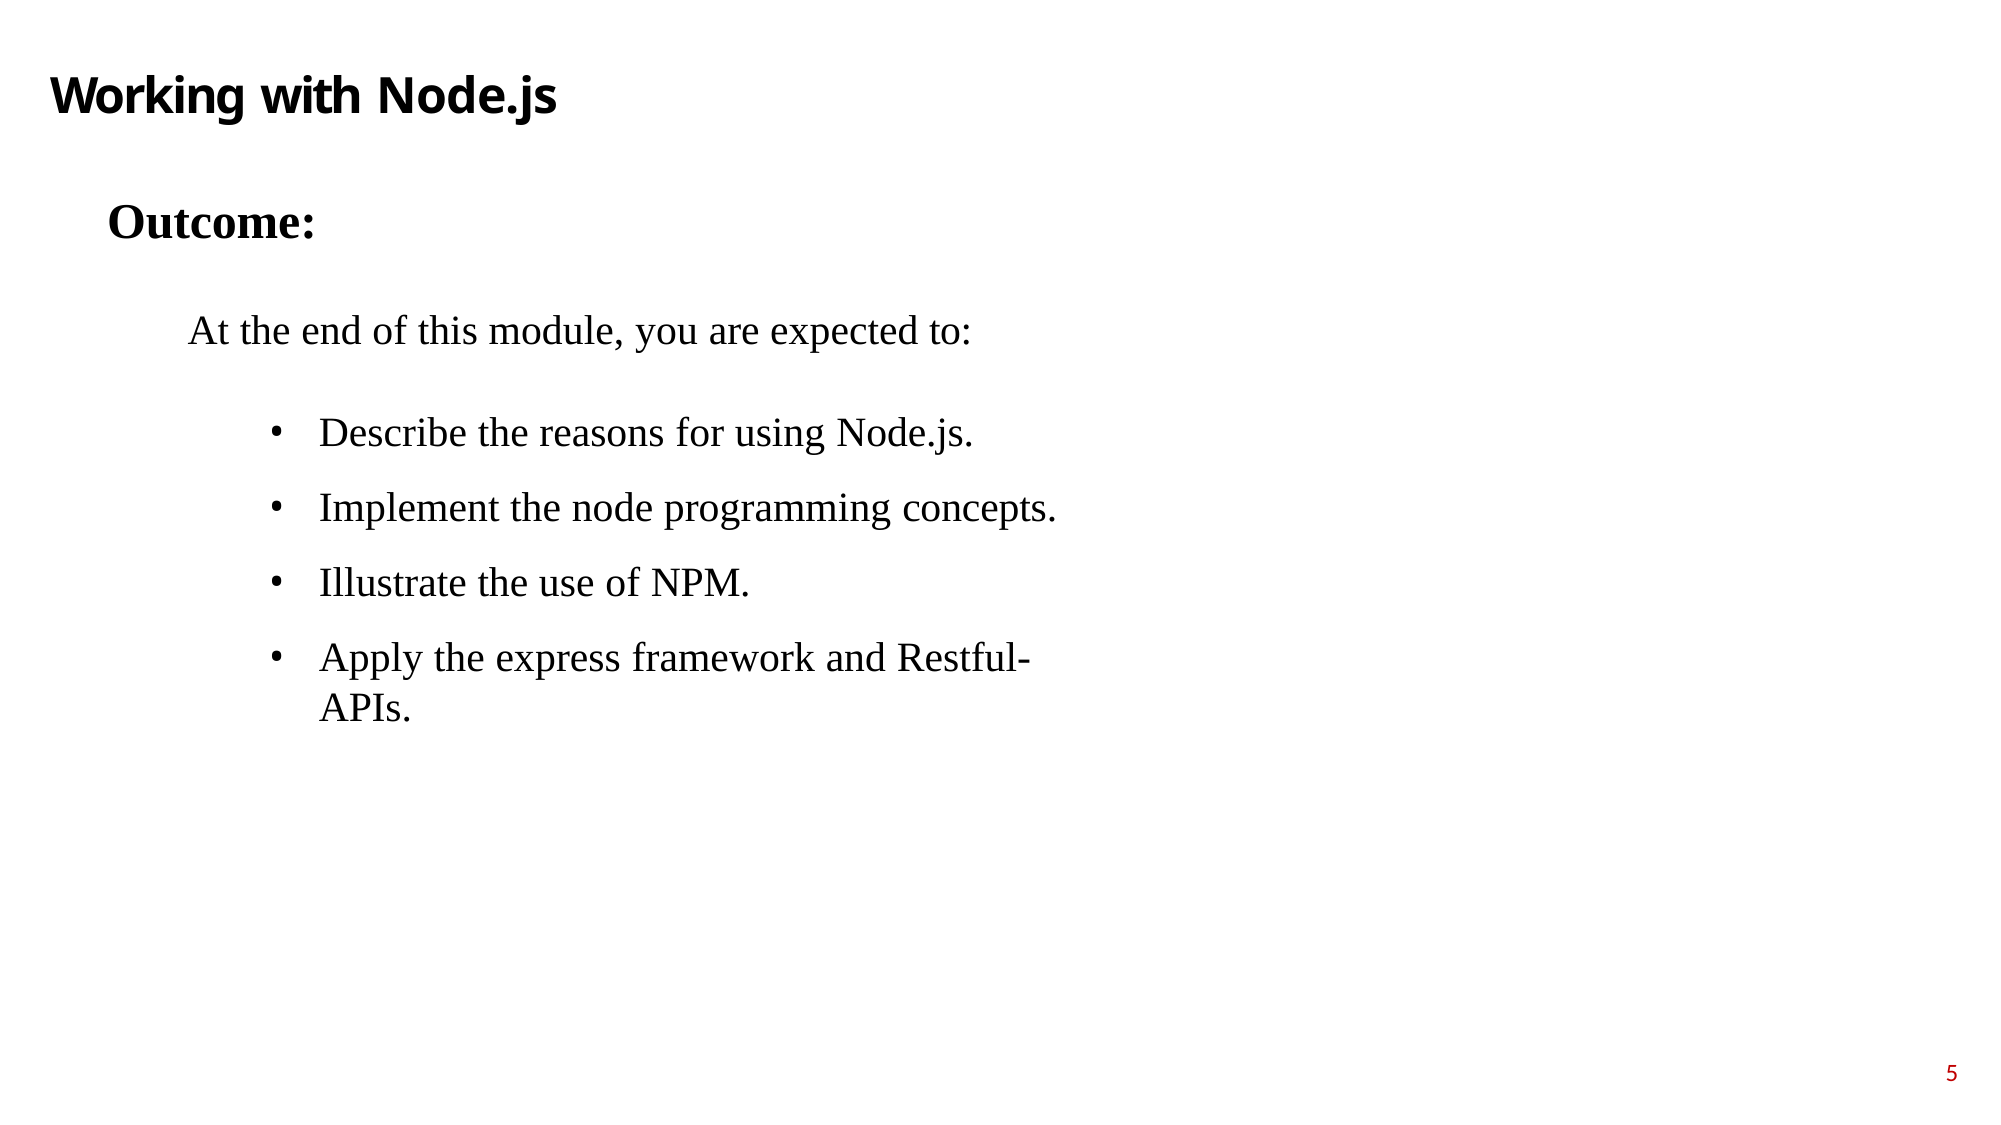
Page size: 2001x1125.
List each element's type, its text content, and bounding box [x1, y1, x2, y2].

title Working with Node.js [48, 61, 560, 252]
text_box Outcome: At the end of this module, you are expected to: Describe the reasons for using Node.js. Implement the node programming concepts. Illustrate the use of NPM. Apply the express framework and Restful-APIs. [104, 186, 1124, 731]
slide_number 5 [1914, 1060, 1967, 1125]
